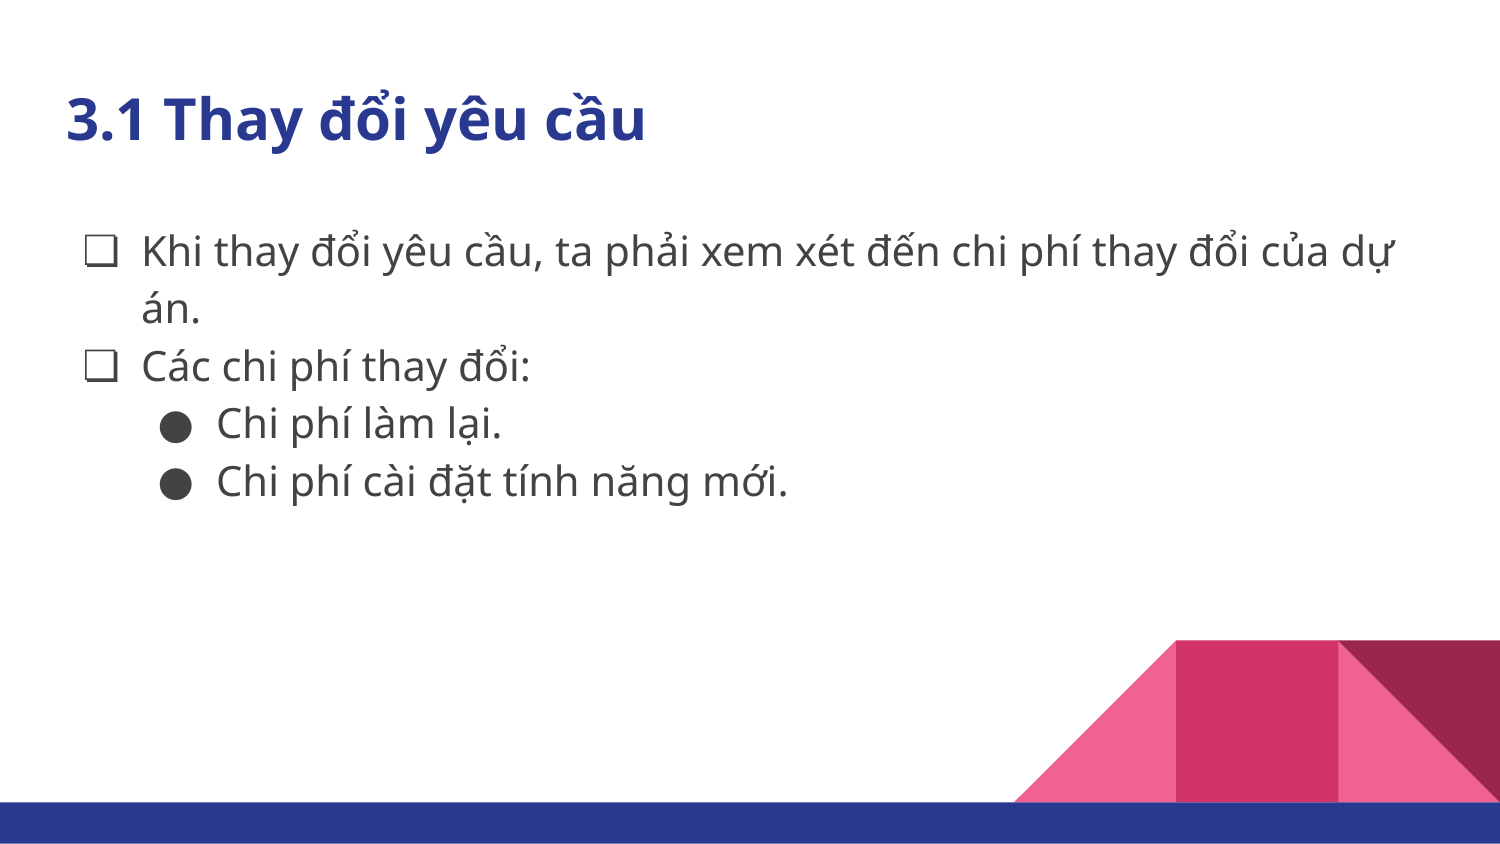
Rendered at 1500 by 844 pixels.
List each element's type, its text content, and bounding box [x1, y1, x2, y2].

list Khi thay đổi yêu cầu, ta phải xem xét đến chi phí thay đổi của dự án. Các chi phí thay đổi: Chi phí làm lại. Chi phí cài đặt tính năng mới. [51, 201, 1449, 750]
title 3.1 Thay đổi yêu cầu [51, 67, 1449, 167]
